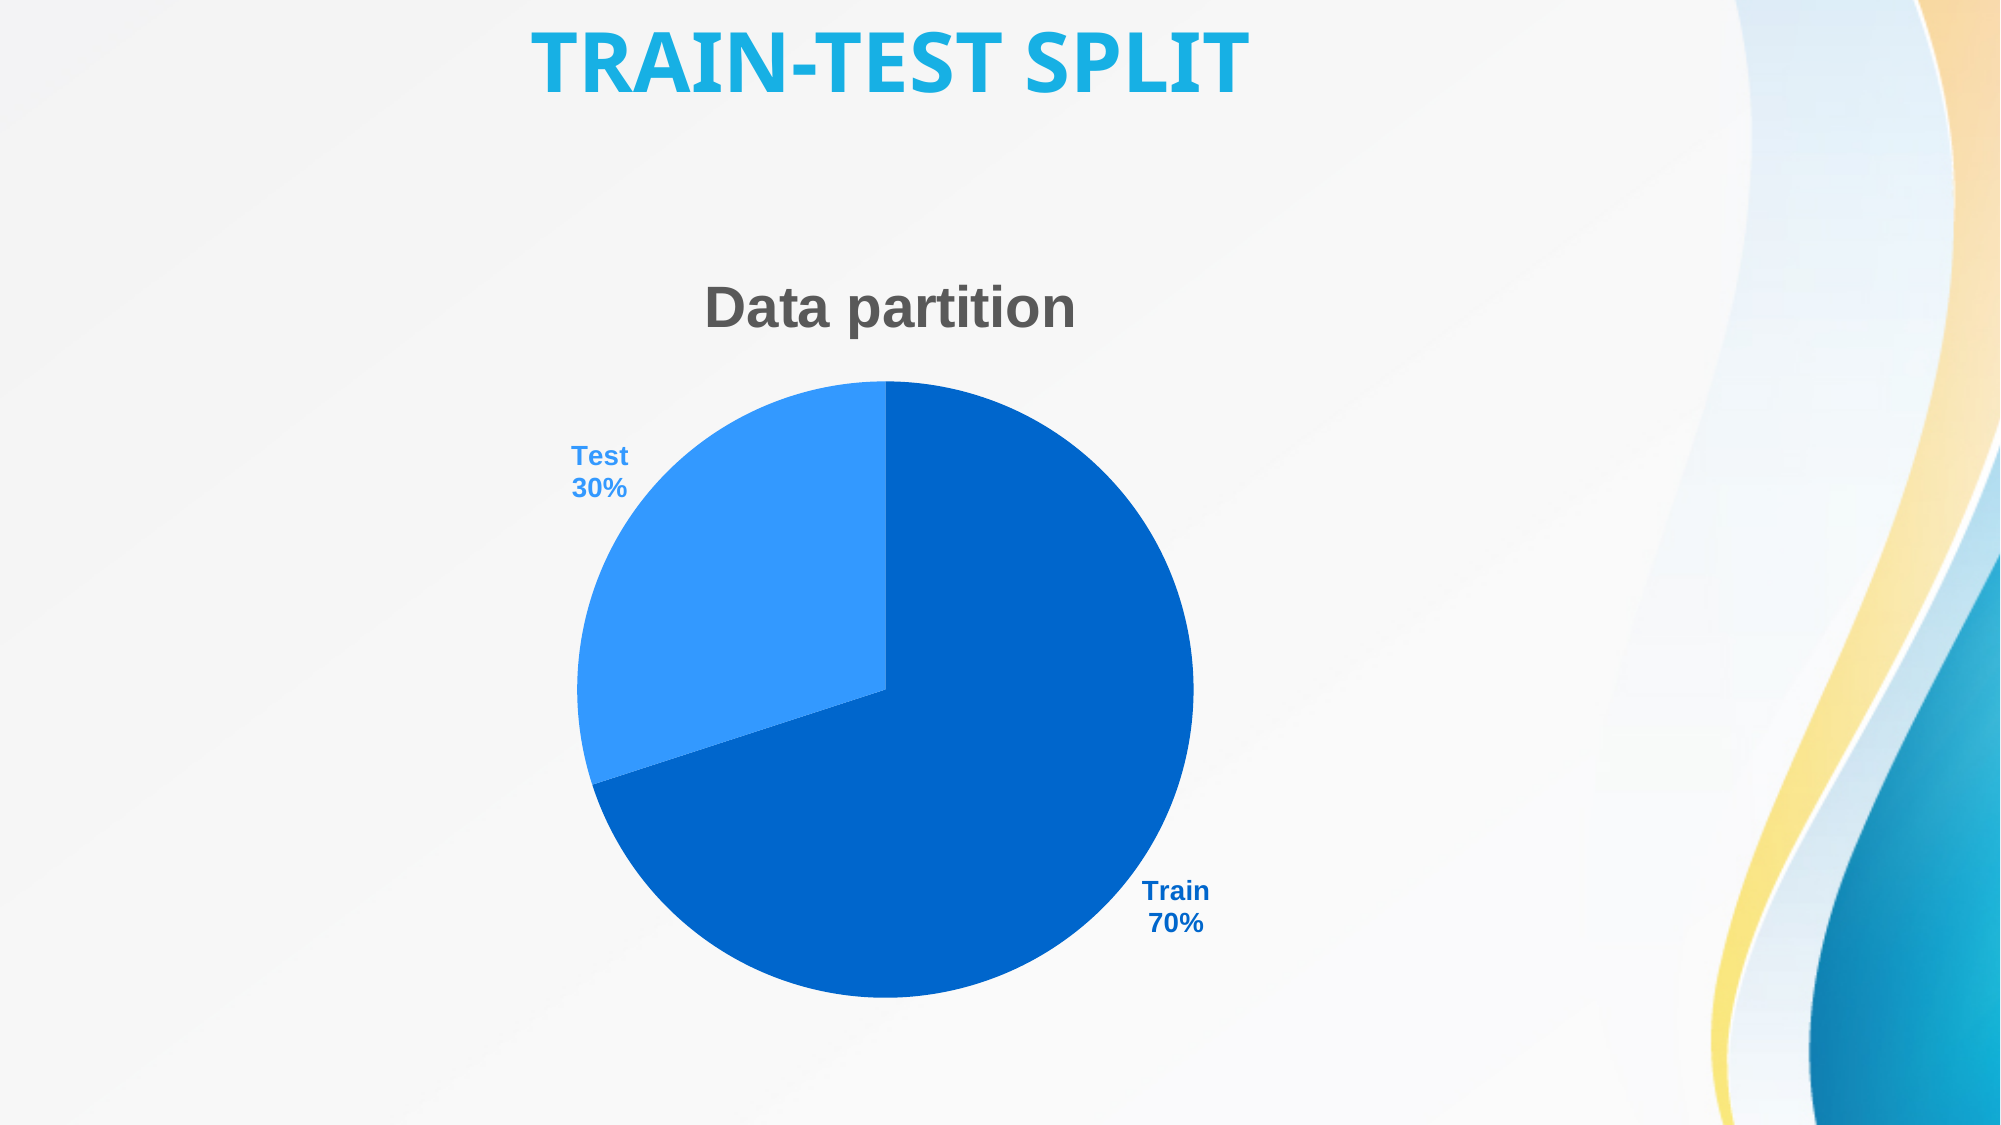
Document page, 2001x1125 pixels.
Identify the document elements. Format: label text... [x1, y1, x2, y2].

chart [291, 234, 1491, 1022]
text_box TRAIN-TEST SPLIT [276, 2, 1506, 117]
picture [0, 0, 2001, 1125]
